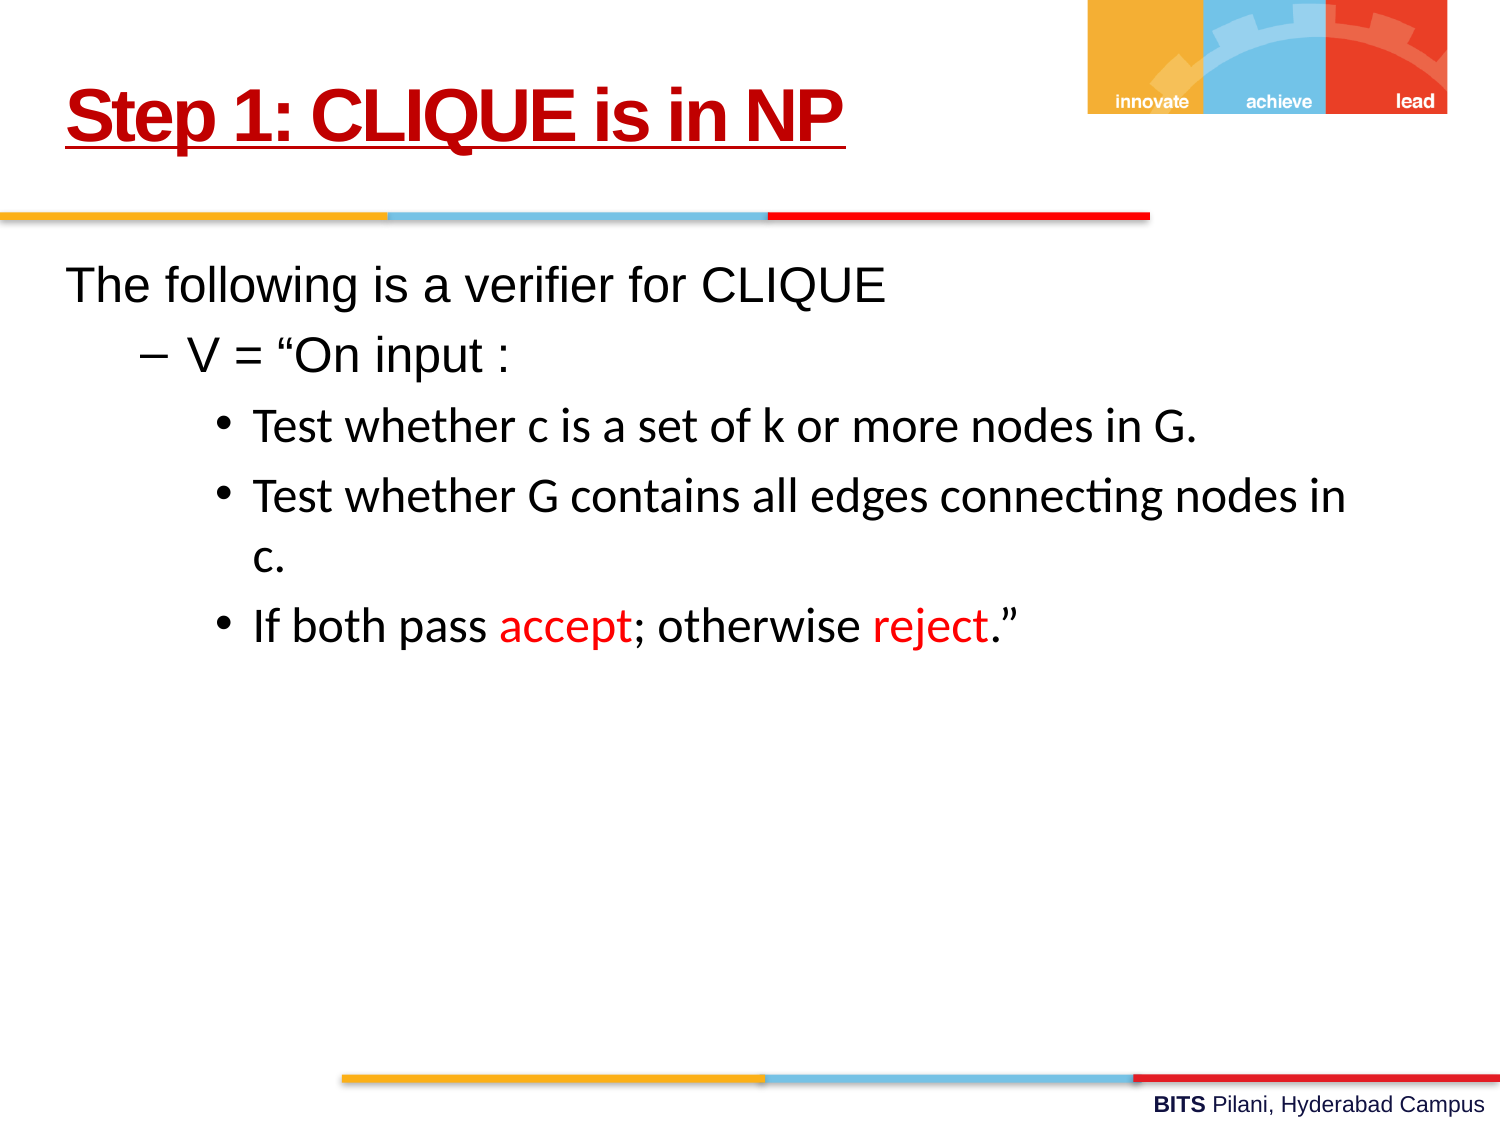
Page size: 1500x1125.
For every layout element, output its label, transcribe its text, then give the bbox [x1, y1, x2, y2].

picture [1087, 0, 1448, 114]
list Step 1: CLIQUE is in NP [50, 24, 1088, 213]
